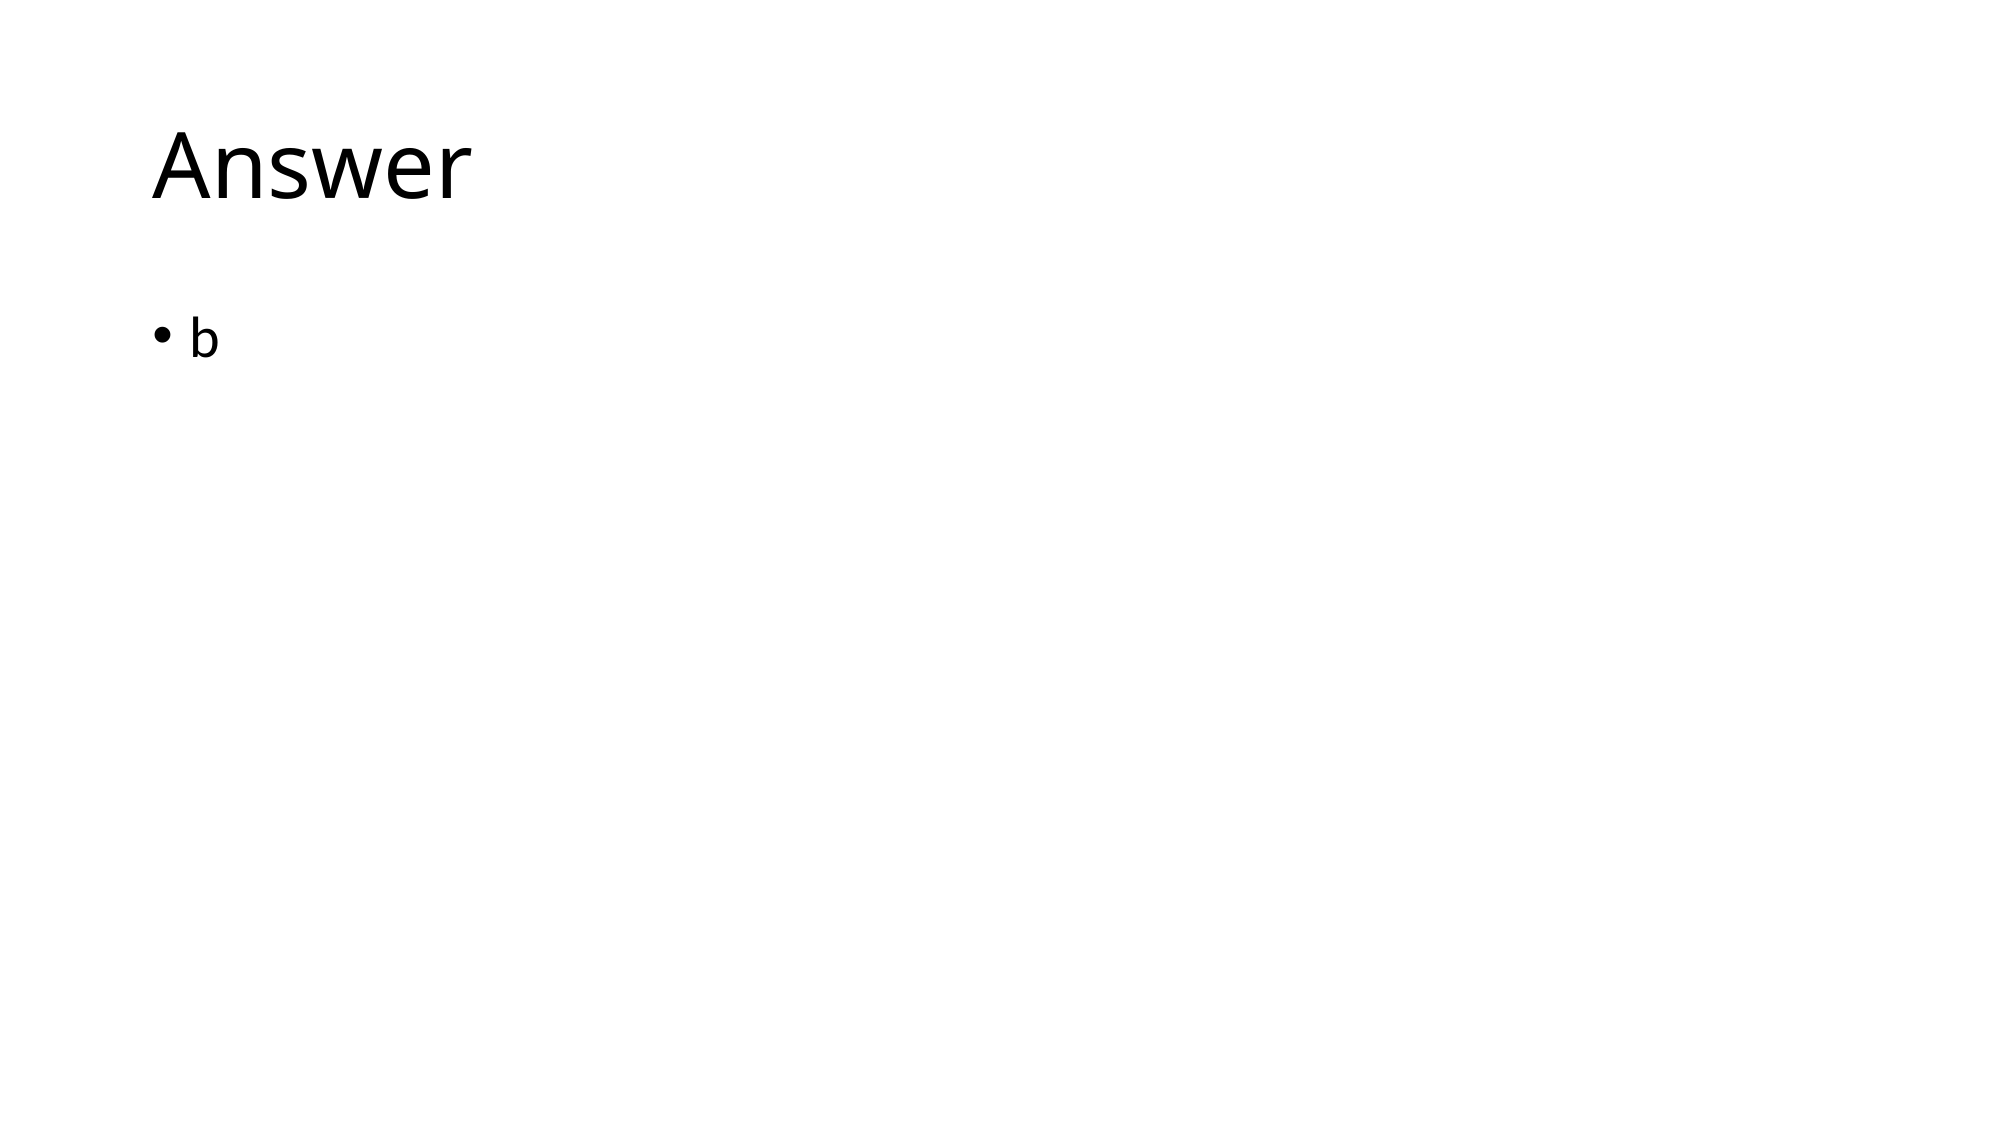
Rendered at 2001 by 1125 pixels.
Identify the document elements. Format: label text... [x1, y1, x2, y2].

list b [137, 299, 1863, 1014]
title Answer [137, 59, 1863, 278]
